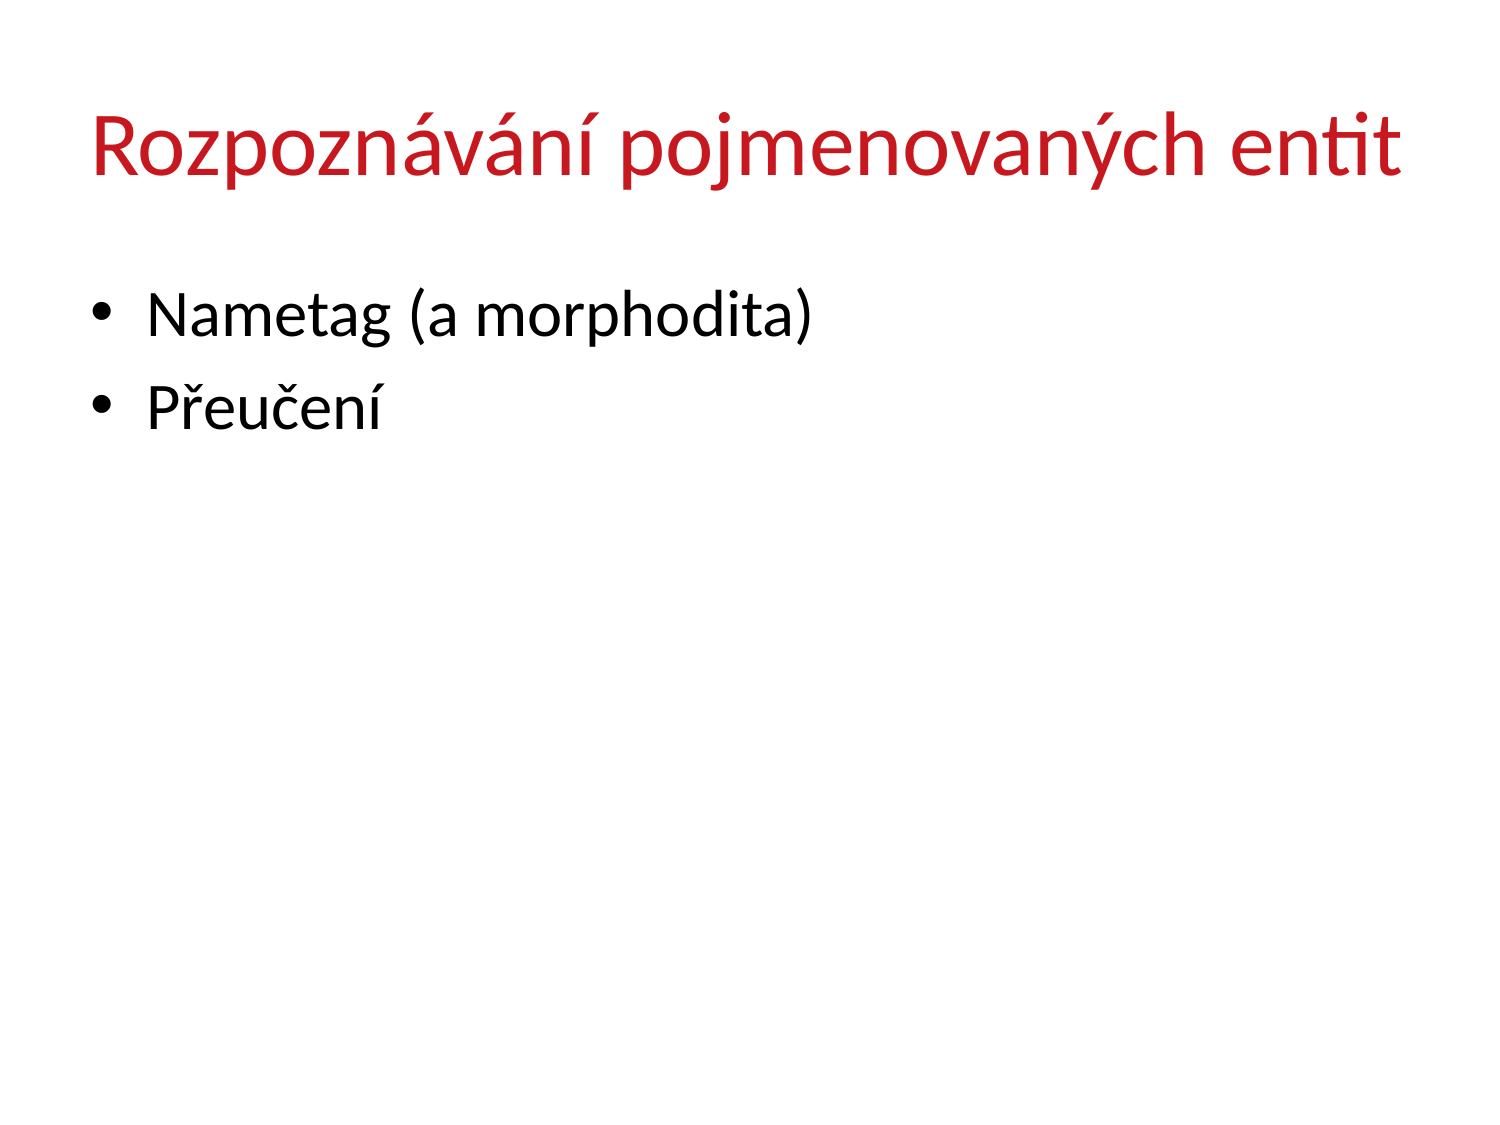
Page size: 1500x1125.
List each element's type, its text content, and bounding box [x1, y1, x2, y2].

title Rozpoznávání pojmenovaných entit [75, 45, 1425, 233]
list Nametag (a morphodita) Přeučení [75, 262, 1425, 1005]
